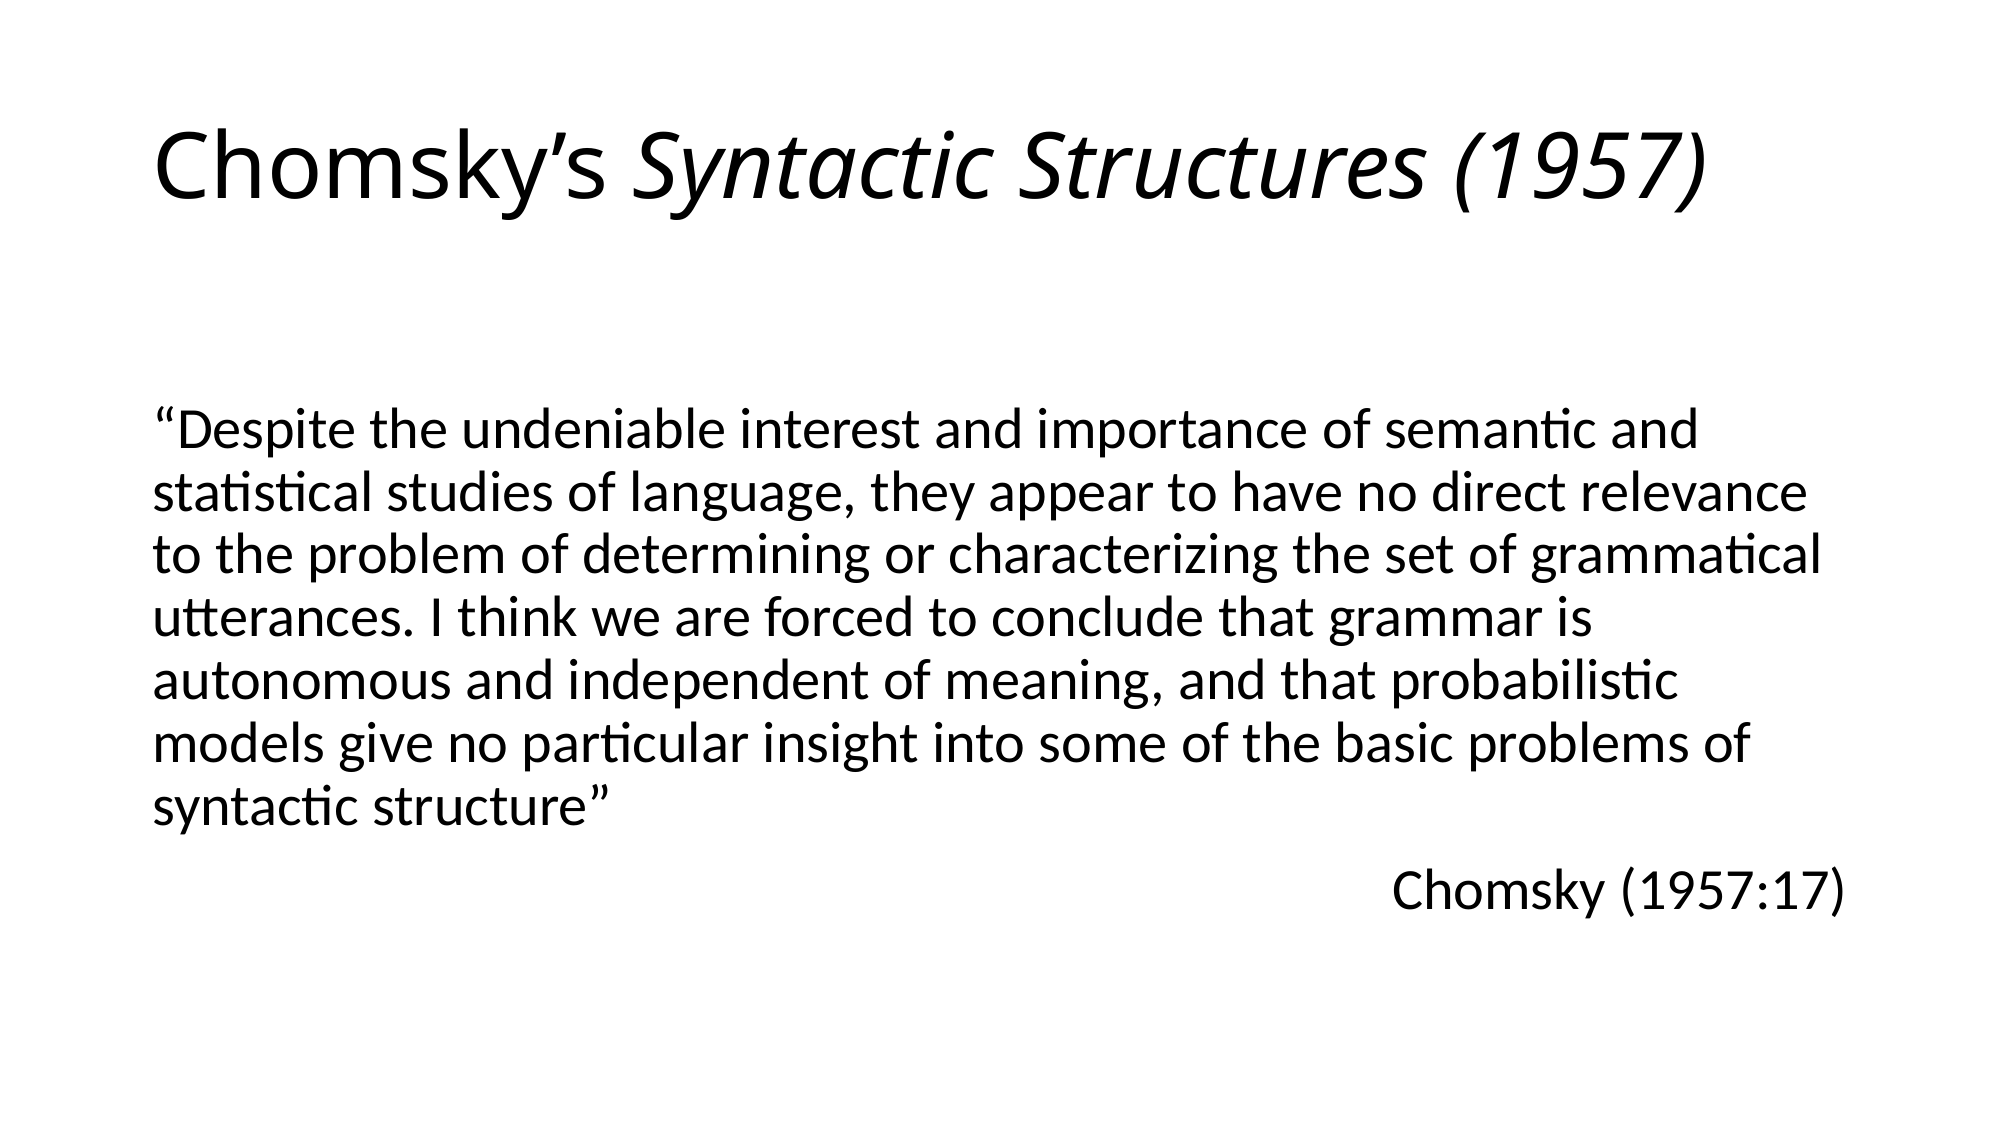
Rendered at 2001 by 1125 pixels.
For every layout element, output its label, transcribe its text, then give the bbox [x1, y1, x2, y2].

list “Despite the undeniable interest and importance of semantic and statistical studies of language, they appear to have no direct relevance to the problem of determining or characterizing the set of grammatical utterances. I think we are forced to conclude that grammar is autonomous and independent of meaning, and that probabilistic models give no particular insight into some of the basic problems of syntactic structure” Chomsky (1957:17) [137, 299, 1863, 1014]
title Chomsky’s Syntactic Structures (1957) [137, 59, 1863, 278]
